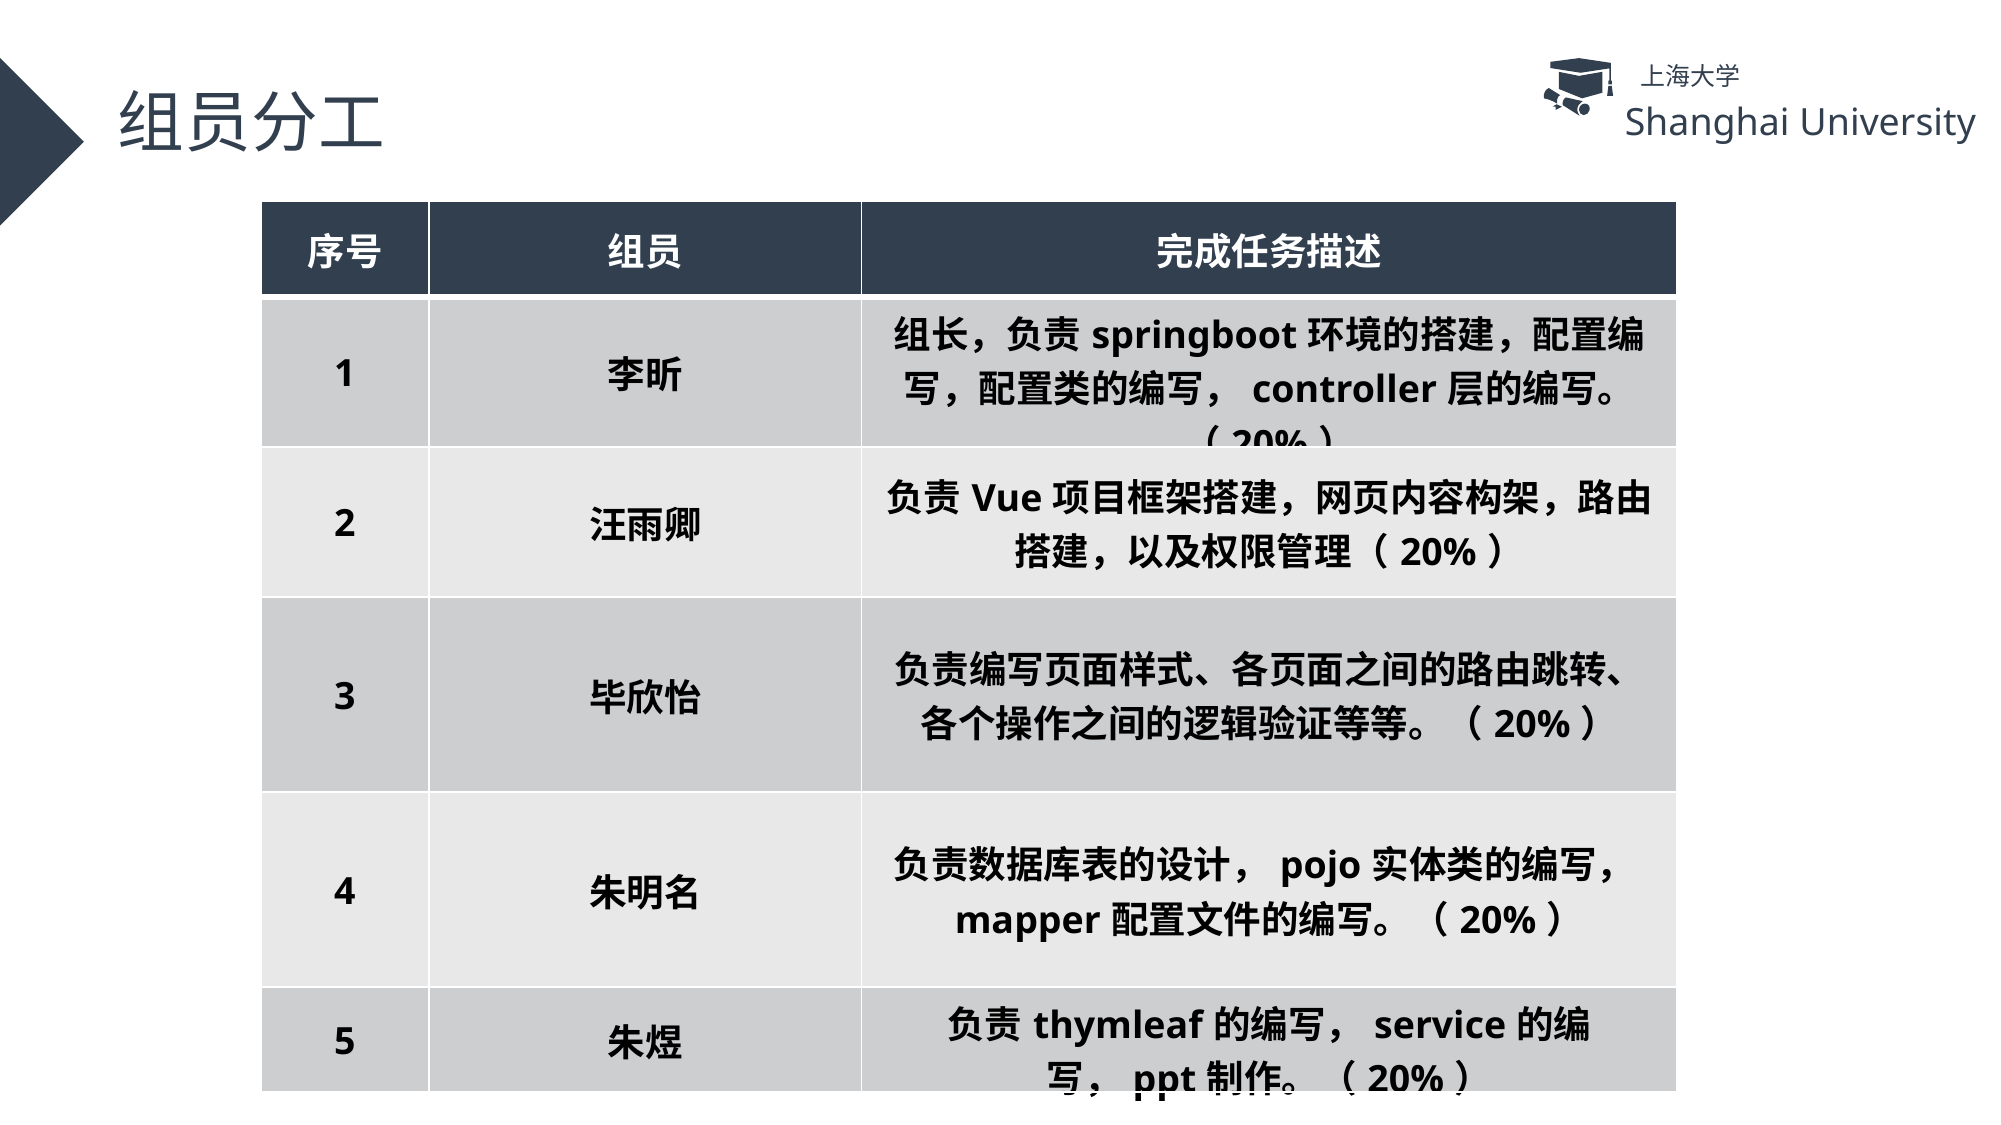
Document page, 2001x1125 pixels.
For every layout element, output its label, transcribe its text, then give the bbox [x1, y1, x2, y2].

table_cell 2 [262, 448, 428, 596]
text_box Shanghai University [1610, 90, 1992, 150]
text_box 组员分工 [103, 72, 666, 168]
table_cell 3 [262, 598, 428, 791]
table_cell 汪雨卿 [430, 448, 861, 596]
table_cell 朱煜 [430, 988, 861, 1091]
table_header 序号 [262, 202, 428, 294]
table_cell 负责Vue项目框架搭建，网页内容构架，路由搭建，以及权限管理（20%） [862, 448, 1676, 596]
text_box [0, 56, 86, 228]
table_cell 5 [262, 988, 428, 1091]
table_cell 负责数据库表的设计，pojo实体类的编写，mapper配置文件的编写。（20%） [862, 793, 1676, 986]
table_header 组员 [430, 202, 861, 294]
table_cell 朱明名 [430, 793, 861, 986]
table_cell 毕欣怡 [430, 598, 861, 791]
table_header 完成任务描述 [862, 202, 1676, 294]
table_cell 负责编写页面样式、各页面之间的路由跳转、各个操作之间的逻辑验证等等。（20%） [862, 598, 1676, 791]
table_cell 4 [262, 793, 428, 986]
table_cell 负责thymleaf的编写，service的编写，ppt制作。（20%） [862, 988, 1676, 1091]
table_cell 李昕 [430, 300, 861, 446]
text_box [1558, 71, 1603, 99]
table_cell 1 [262, 300, 428, 446]
text_box [1550, 58, 1613, 96]
table_cell 组长，负责springboot环境的搭建，配置编写，配置类的编写，controller层的编写。（20%） [862, 300, 1676, 446]
text_box [1543, 87, 1590, 116]
text_box 上海大学 [1626, 53, 1885, 99]
